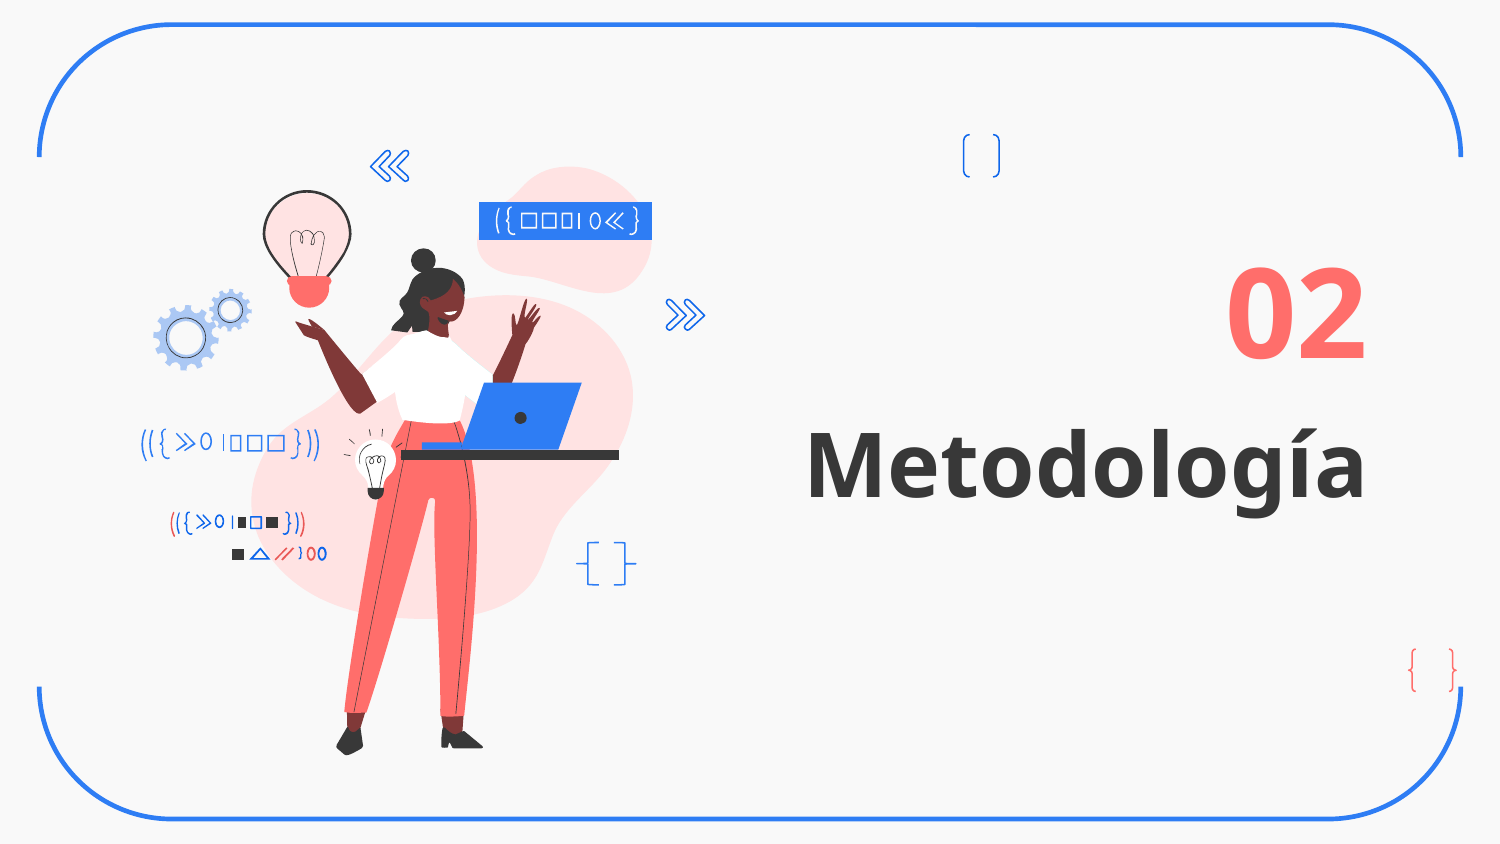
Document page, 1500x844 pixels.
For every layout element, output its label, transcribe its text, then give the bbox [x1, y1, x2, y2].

title Metodología [761, 390, 1384, 535]
title 02 [1112, 233, 1384, 384]
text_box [139, 134, 705, 756]
text_box [963, 134, 1000, 177]
